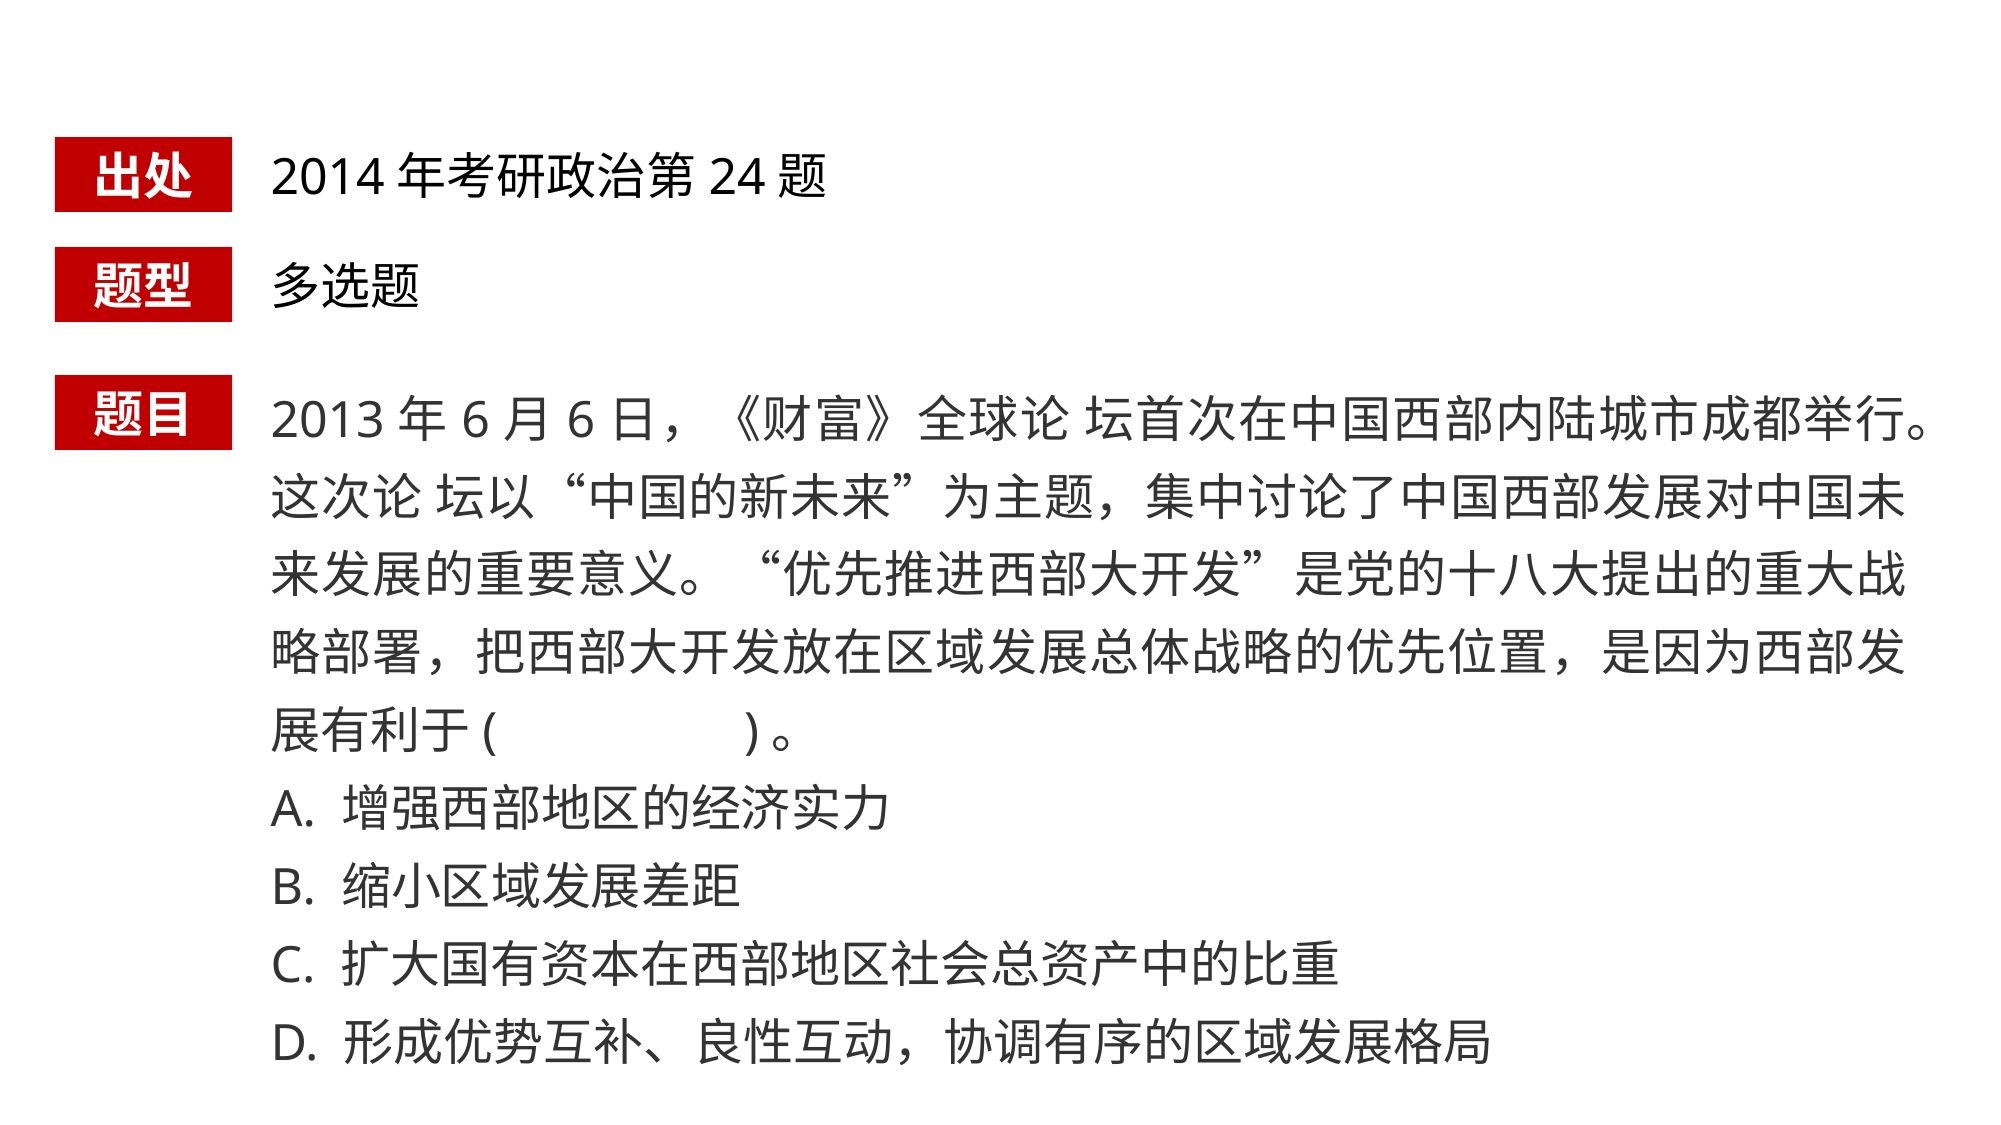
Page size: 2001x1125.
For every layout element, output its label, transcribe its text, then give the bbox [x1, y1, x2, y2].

text_box 出处 [54, 137, 233, 212]
text_box 多选题 [255, 247, 1614, 322]
text_box 2014年考研政治第24题 [255, 137, 1615, 212]
text_box 题型 [54, 247, 233, 322]
text_box 题目 [54, 375, 233, 450]
text_box 2013年6月6日，《财富》全球论 坛首次在中国西部内陆城市成都举行。这次论 坛以“中国的新未来”为主题，集中讨论了中国西部发展对中国未来发展的重要意义。“优先推进西部大开发”是党的十八大提出的重大战略部署，把西部大开发放在区域发展总体战略的优先位置，是因为西部发展有利于( )。 A. 增强西部地区的经济实力 B. 缩小区域发展差距 C. 扩大国有资本在西部地区社会总资产中的比重 D. 形成优势互补、良性互动，协调有序的区域发展格局 [255, 361, 1922, 1078]
